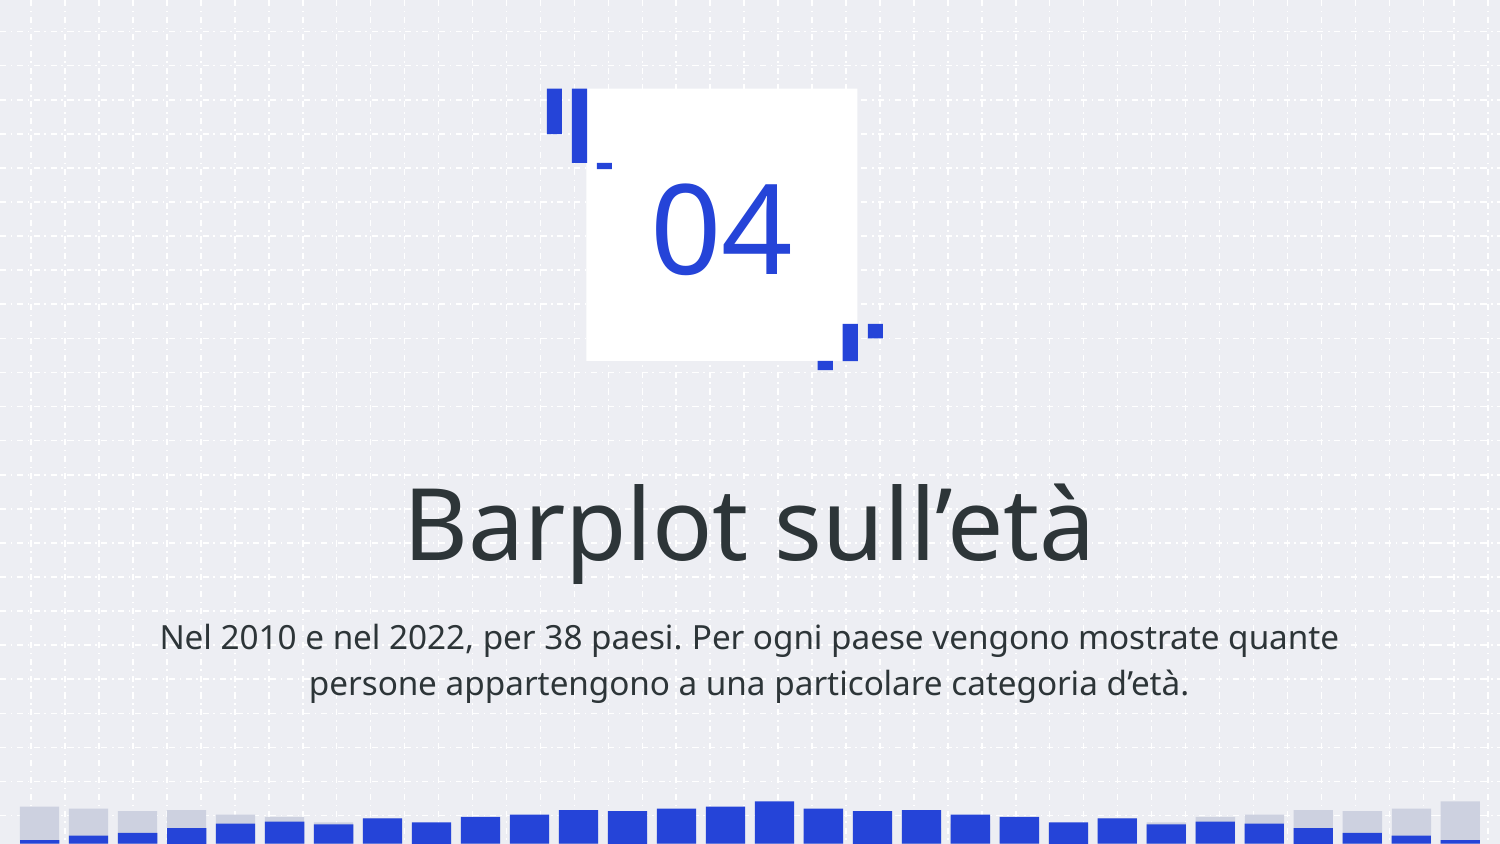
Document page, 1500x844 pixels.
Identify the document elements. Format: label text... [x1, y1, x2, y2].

subtitle Nel 2010 e nel 2022, per 38 paesi. Per ogni paese vengono mostrate quante persone appartengono a una particolare categoria d’età. [116, 595, 1383, 775]
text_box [817, 323, 884, 371]
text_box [546, 88, 613, 170]
title 04 [586, 88, 858, 361]
title Barplot sull’età [116, 347, 1383, 595]
